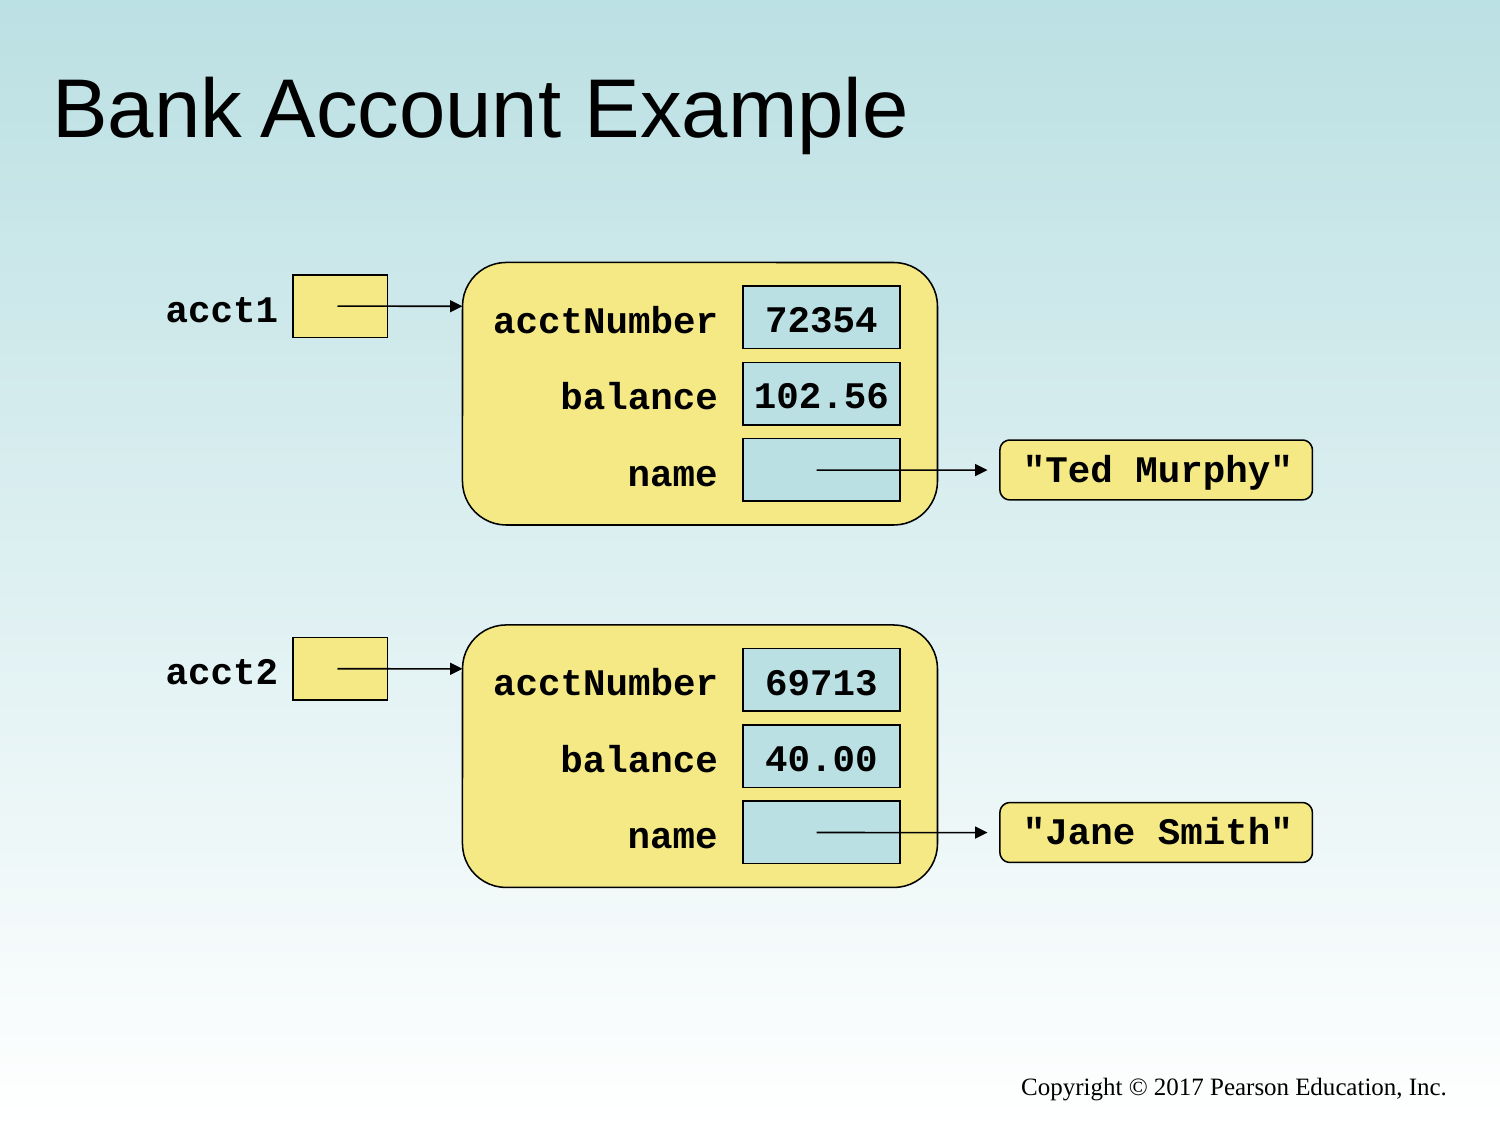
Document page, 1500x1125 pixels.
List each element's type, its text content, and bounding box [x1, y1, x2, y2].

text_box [150, 624, 1313, 888]
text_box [150, 262, 1313, 526]
footer Copyright © 2017 Pearson Education, Inc. [549, 1062, 1463, 1114]
title Bank Account Example [37, 45, 1463, 163]
